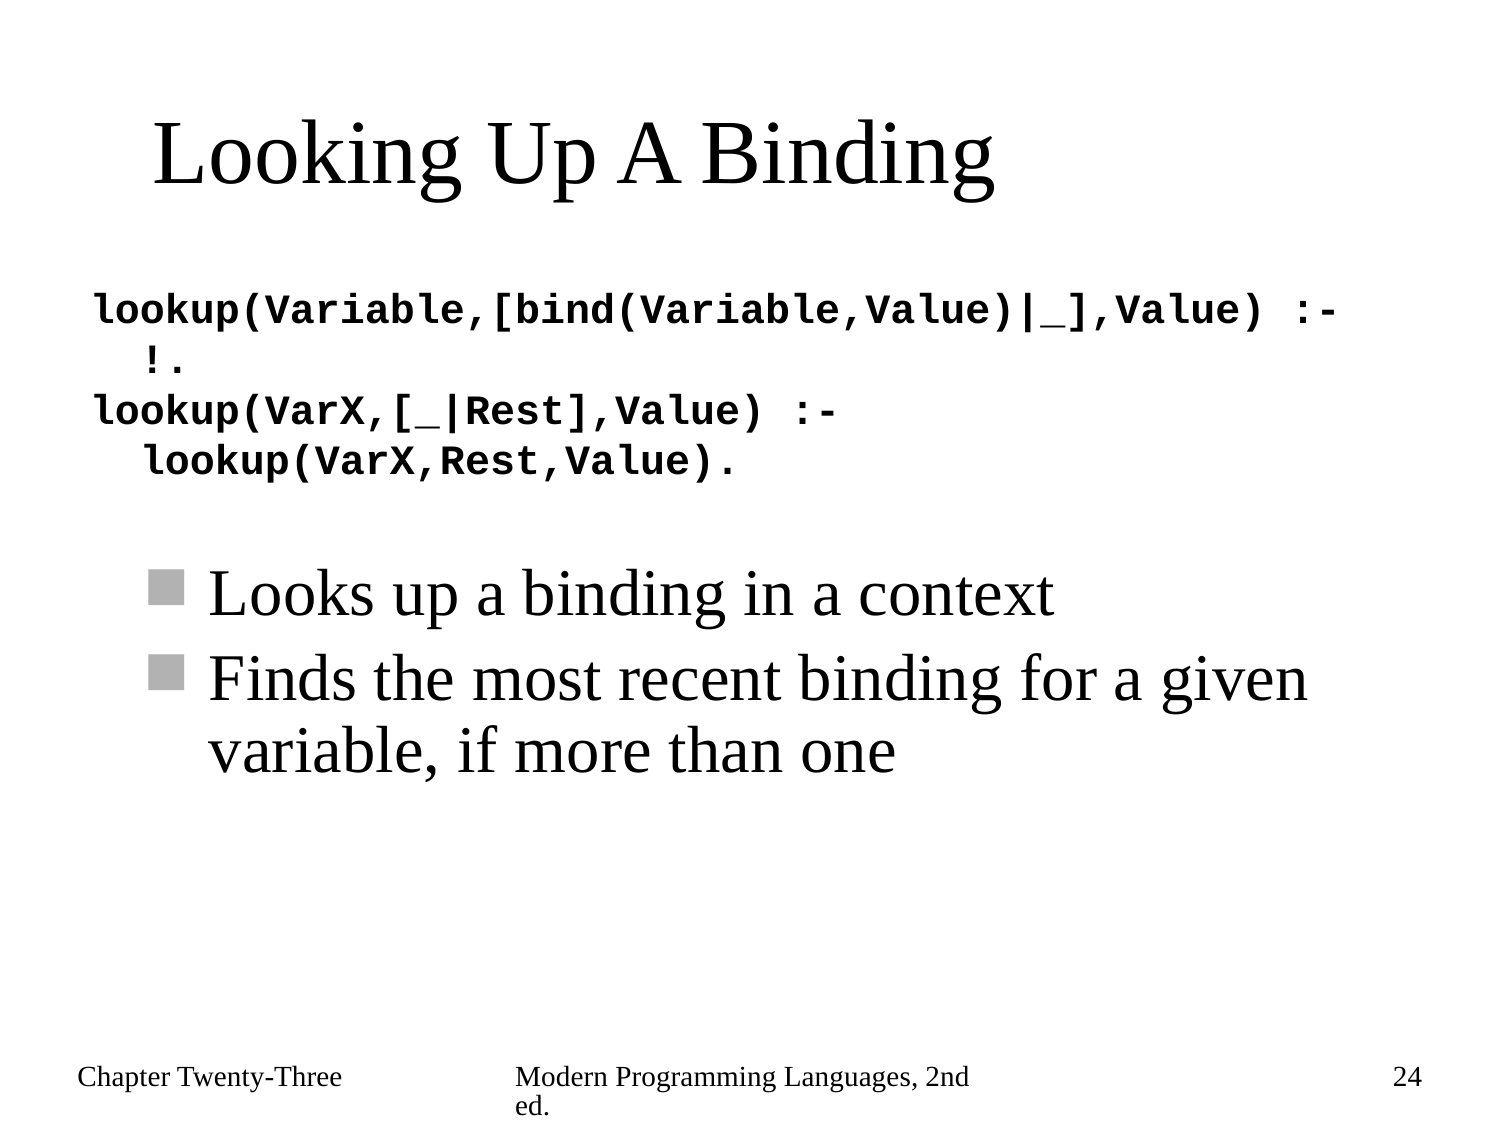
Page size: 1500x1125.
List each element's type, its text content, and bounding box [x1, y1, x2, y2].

slide_number 24 [1124, 1036, 1438, 1113]
title Looking Up A Binding [137, 56, 1413, 238]
footer Modern Programming Languages, 2nd ed. [499, 1036, 1001, 1113]
slide_number Chapter Twenty-Three [62, 1036, 401, 1113]
text_box lookup(Variable,[bind(Variable,Value)|_],Value) :- !. lookup(VarX,[_|Rest],Value) :- lookup(VarX,Rest,Value). [75, 274, 1463, 490]
list Looks up a binding in a context Finds the most recent binding for a given variable, if more than one [137, 549, 1413, 813]
